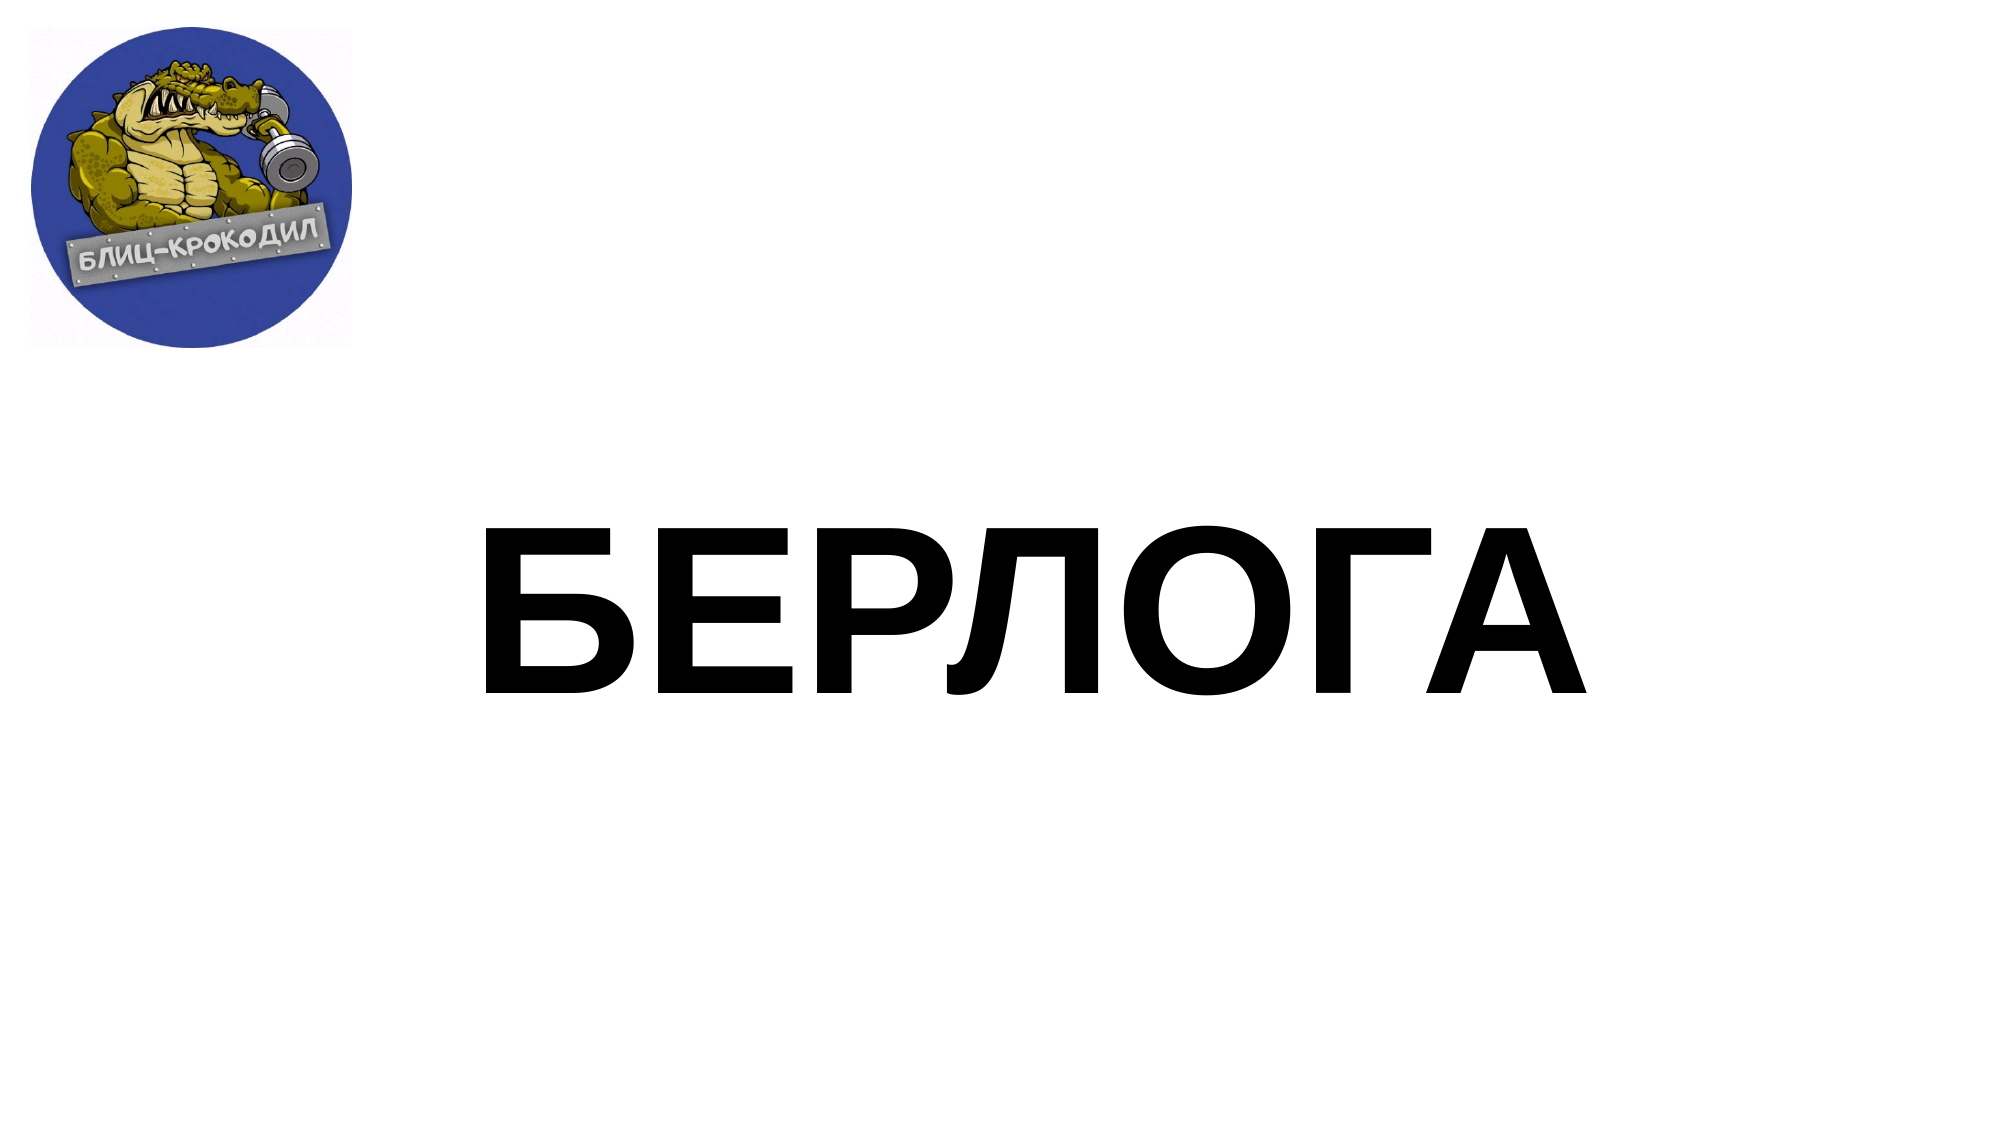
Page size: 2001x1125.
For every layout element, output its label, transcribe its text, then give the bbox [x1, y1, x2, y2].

picture [31, 27, 352, 348]
title БЕРЛОГА [282, 361, 1783, 754]
